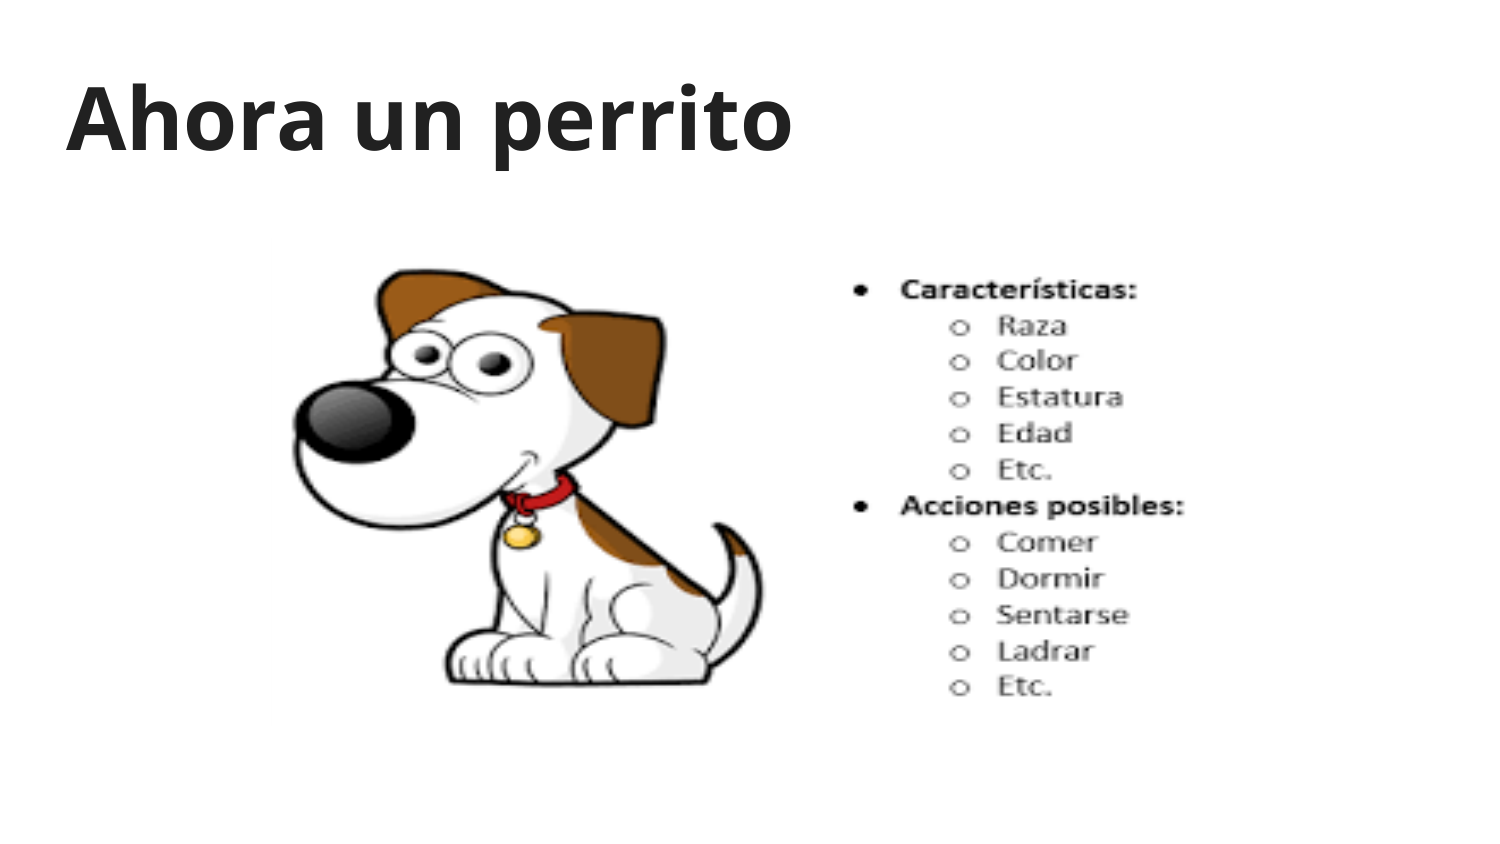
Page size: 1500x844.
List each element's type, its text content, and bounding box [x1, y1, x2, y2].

picture [270, 237, 1209, 727]
title Ahora un perrito [51, 48, 1449, 180]
